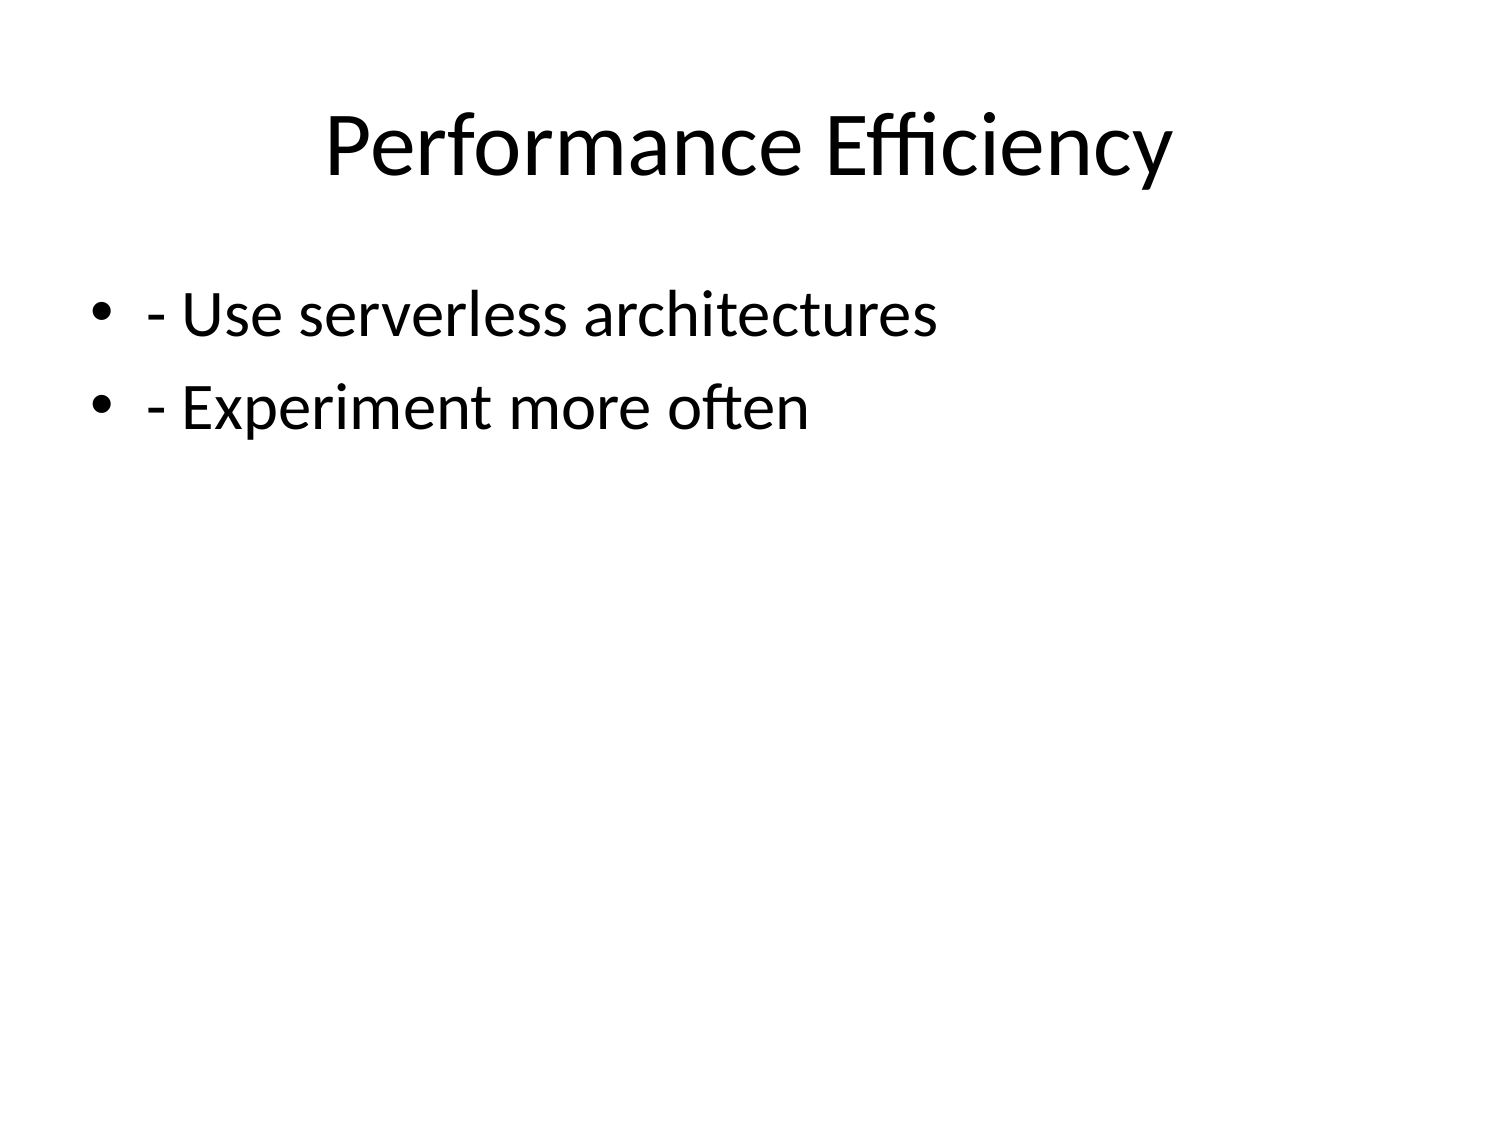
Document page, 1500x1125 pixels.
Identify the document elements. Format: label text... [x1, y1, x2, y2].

list - Use serverless architectures - Experiment more often [75, 262, 1425, 1005]
title Performance Efficiency [75, 45, 1425, 233]
